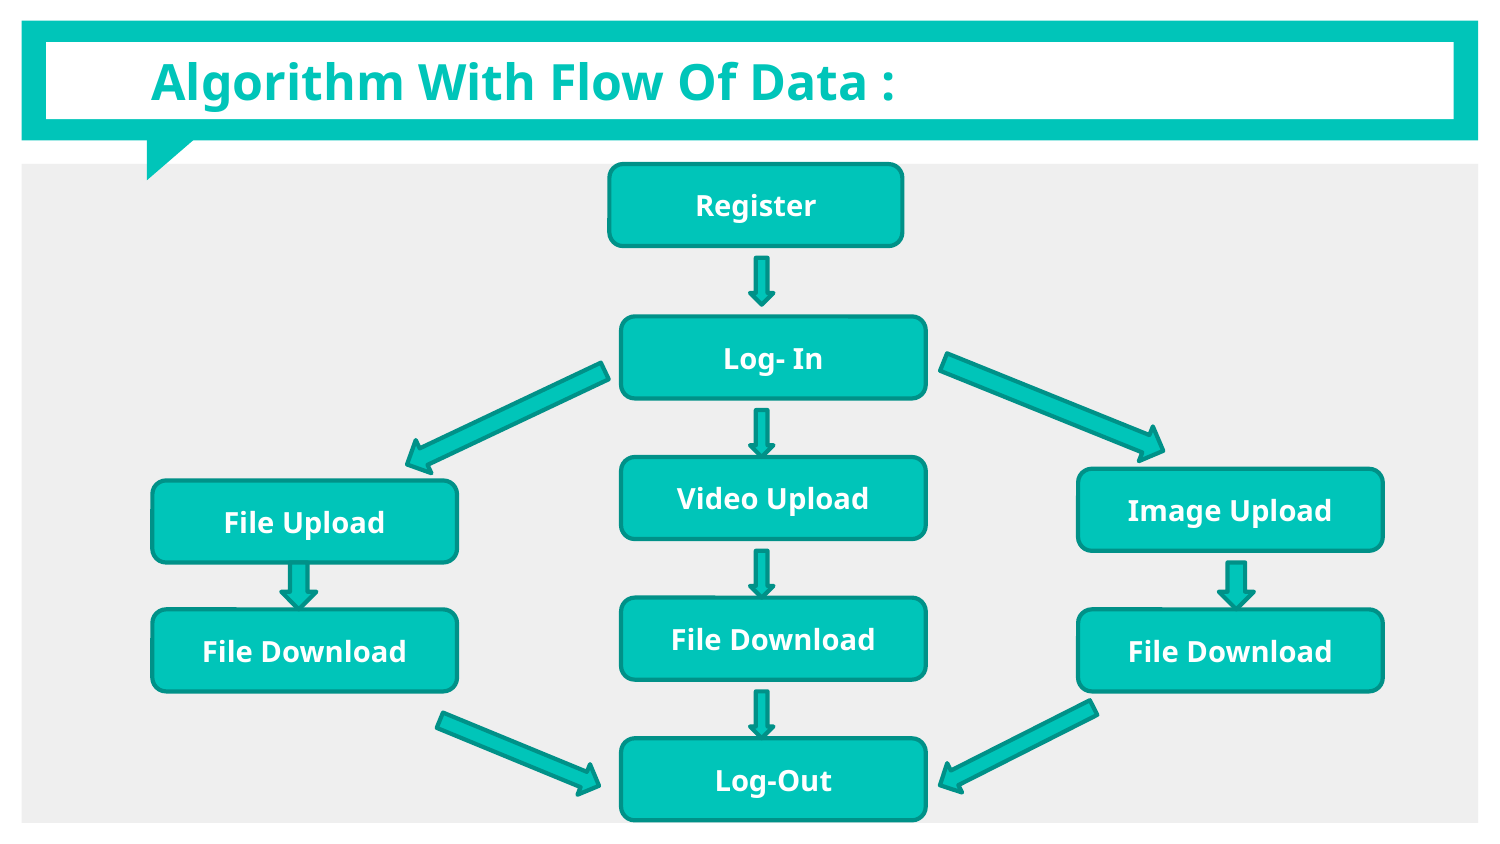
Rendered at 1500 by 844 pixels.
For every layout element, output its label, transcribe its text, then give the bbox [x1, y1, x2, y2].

text_box [748, 255, 776, 307]
text_box [937, 698, 1100, 795]
text_box [405, 360, 611, 476]
text_box Register [607, 161, 905, 249]
text_box [279, 560, 319, 612]
title Algorithm With Flow Of Data : [136, 20, 1441, 141]
text_box [938, 351, 1166, 464]
text_box File Download [618, 595, 928, 682]
text_box Video Upload [618, 454, 928, 542]
text_box File Upload [150, 478, 460, 565]
text_box [1216, 560, 1256, 612]
text_box [748, 689, 776, 741]
text_box Image Upload [1075, 466, 1385, 553]
text_box File Download [1075, 607, 1385, 694]
text_box Log- In [618, 314, 928, 401]
text_box [748, 407, 776, 460]
text_box File Download [150, 607, 460, 694]
slide_number 11 [705, 823, 795, 832]
text_box Log-Out [618, 736, 928, 823]
text_box [748, 548, 776, 600]
text_box [434, 710, 601, 797]
